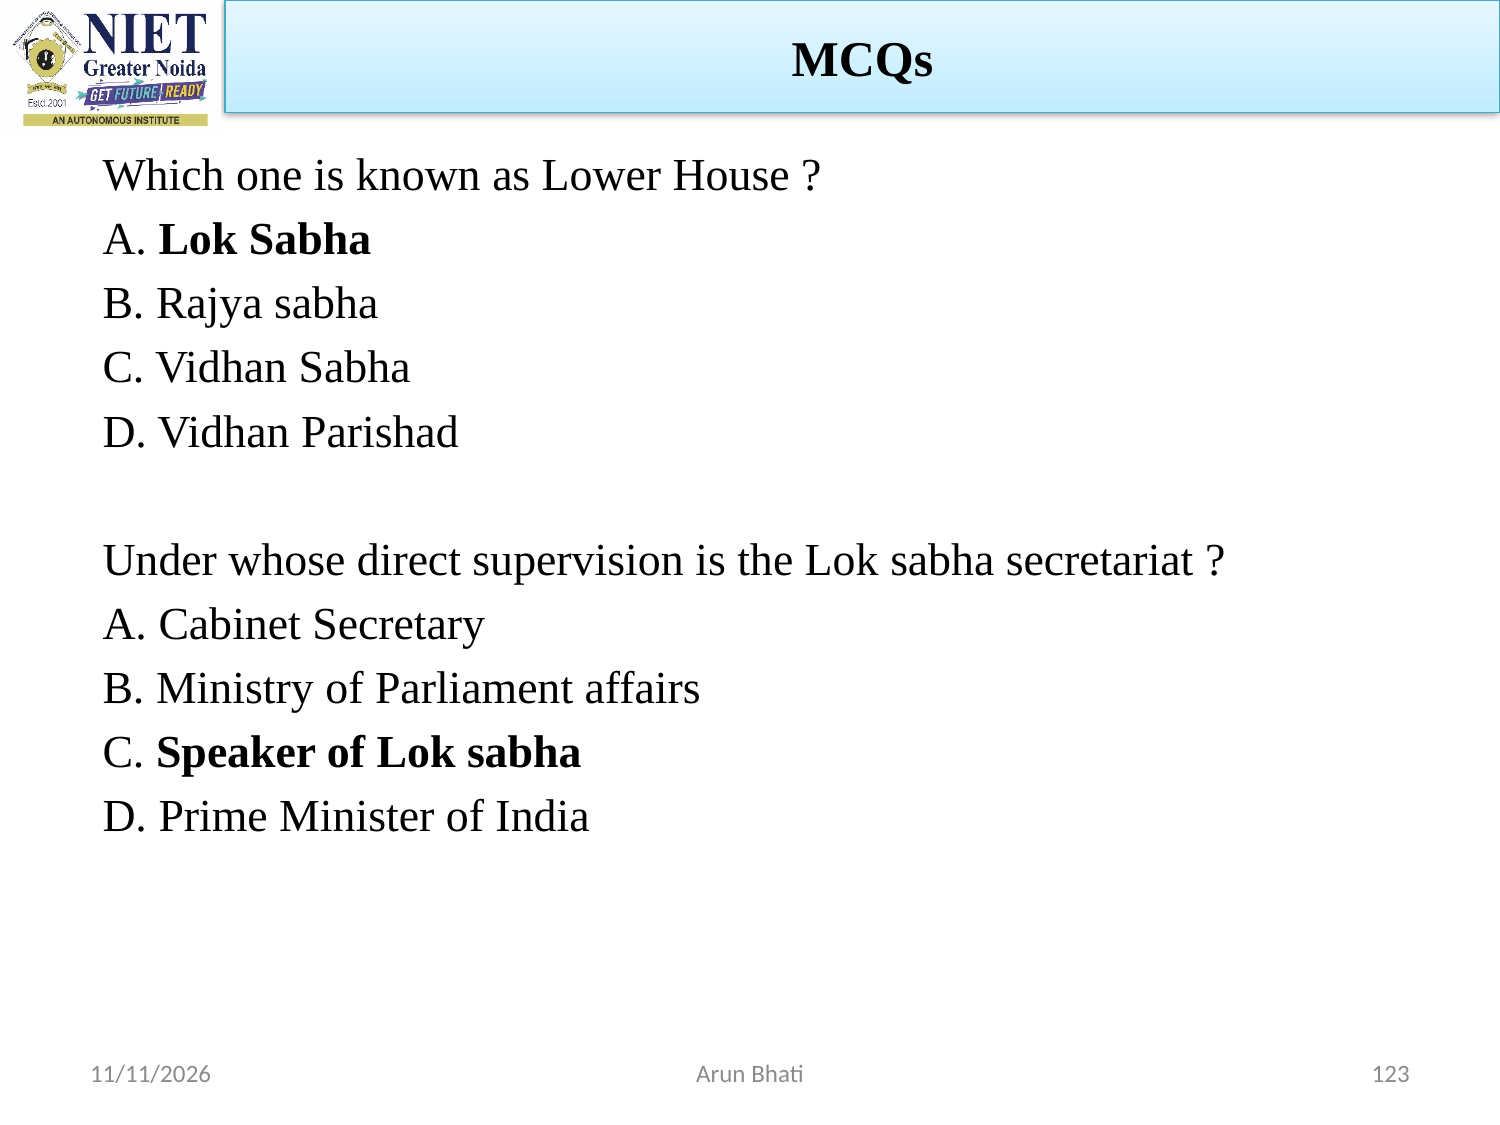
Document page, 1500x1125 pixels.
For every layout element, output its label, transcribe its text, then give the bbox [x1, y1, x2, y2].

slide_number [75, 1042, 425, 1103]
picture [0, 0, 222, 138]
footer Arun Bhati [512, 1042, 988, 1103]
text_box MCQs [224, 0, 1500, 113]
slide_number 123 [1074, 1042, 1425, 1103]
list Which one is known as Lower House ? A. Lok Sabha B. Rajya sabha C. Vidhan Sabha D. Vidhan Parishad Under whose direct supervision is the Lok sabha secretariat ? A. Cabinet Secretary B. Ministry of Parliament affairs C. Speaker of Lok sabha D. Prime Minister of India [87, 137, 1438, 1018]
